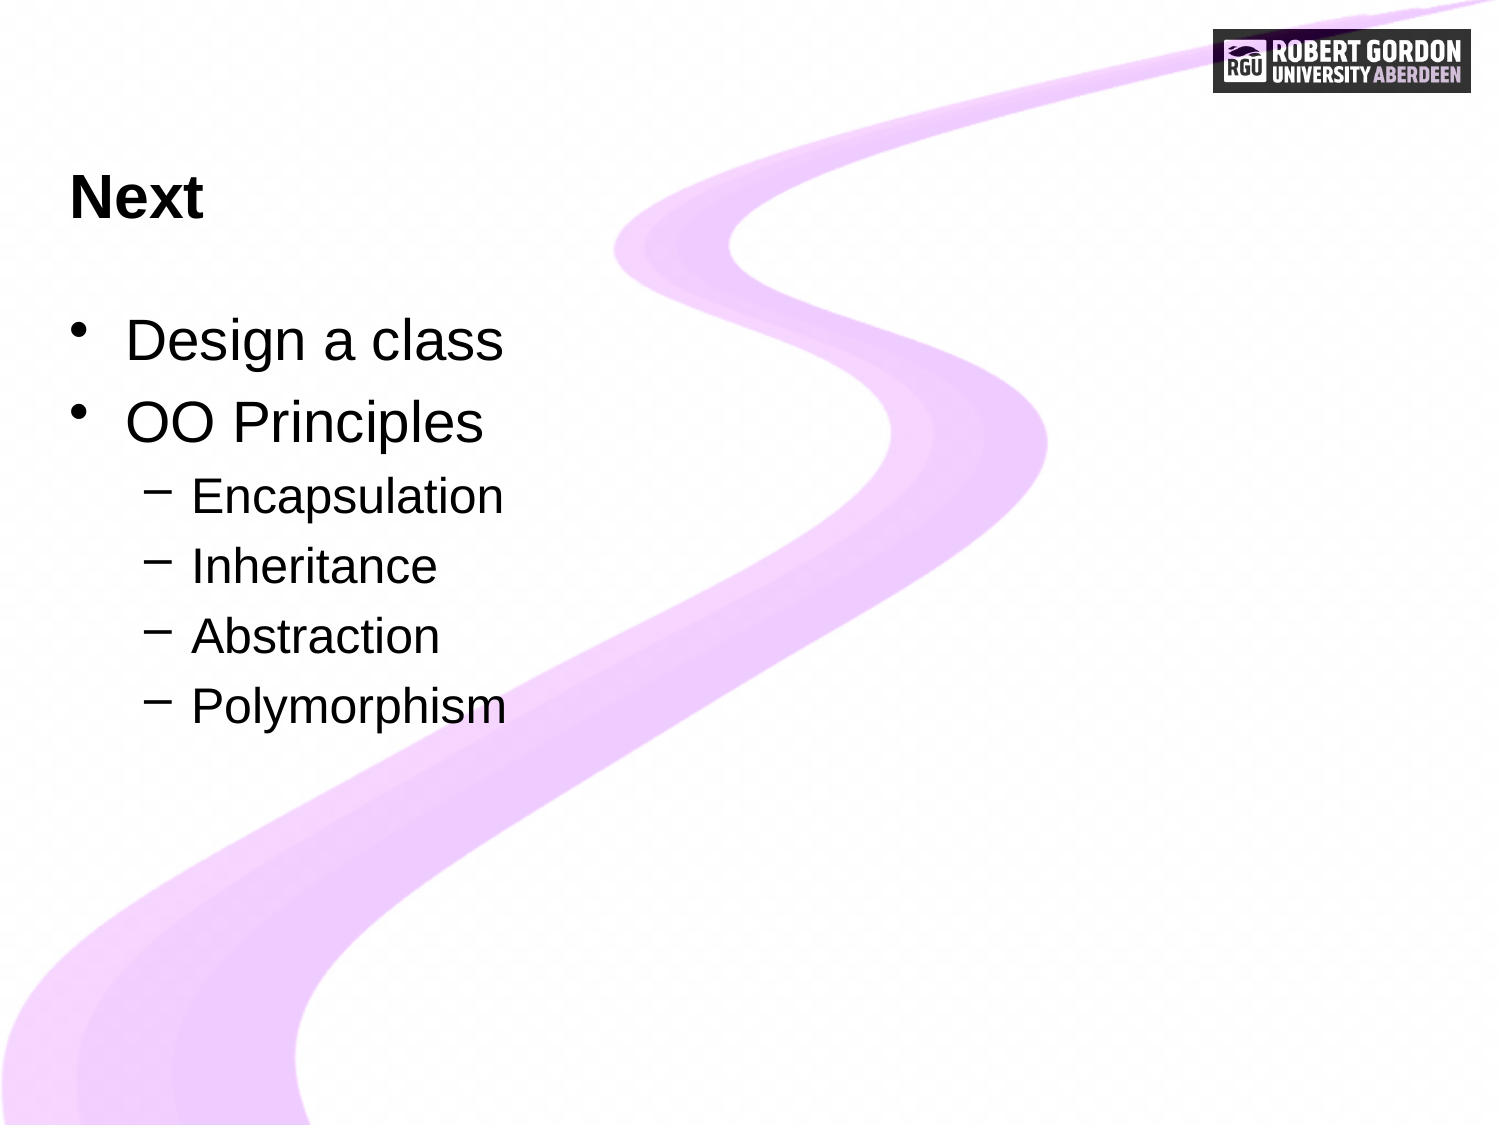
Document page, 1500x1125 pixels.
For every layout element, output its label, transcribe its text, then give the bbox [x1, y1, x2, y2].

title Next [53, 148, 1448, 257]
picture [1213, 29, 1471, 93]
list Design a class OO Principles Encapsulation Inheritance Abstraction Polymorphism [53, 294, 1448, 1012]
